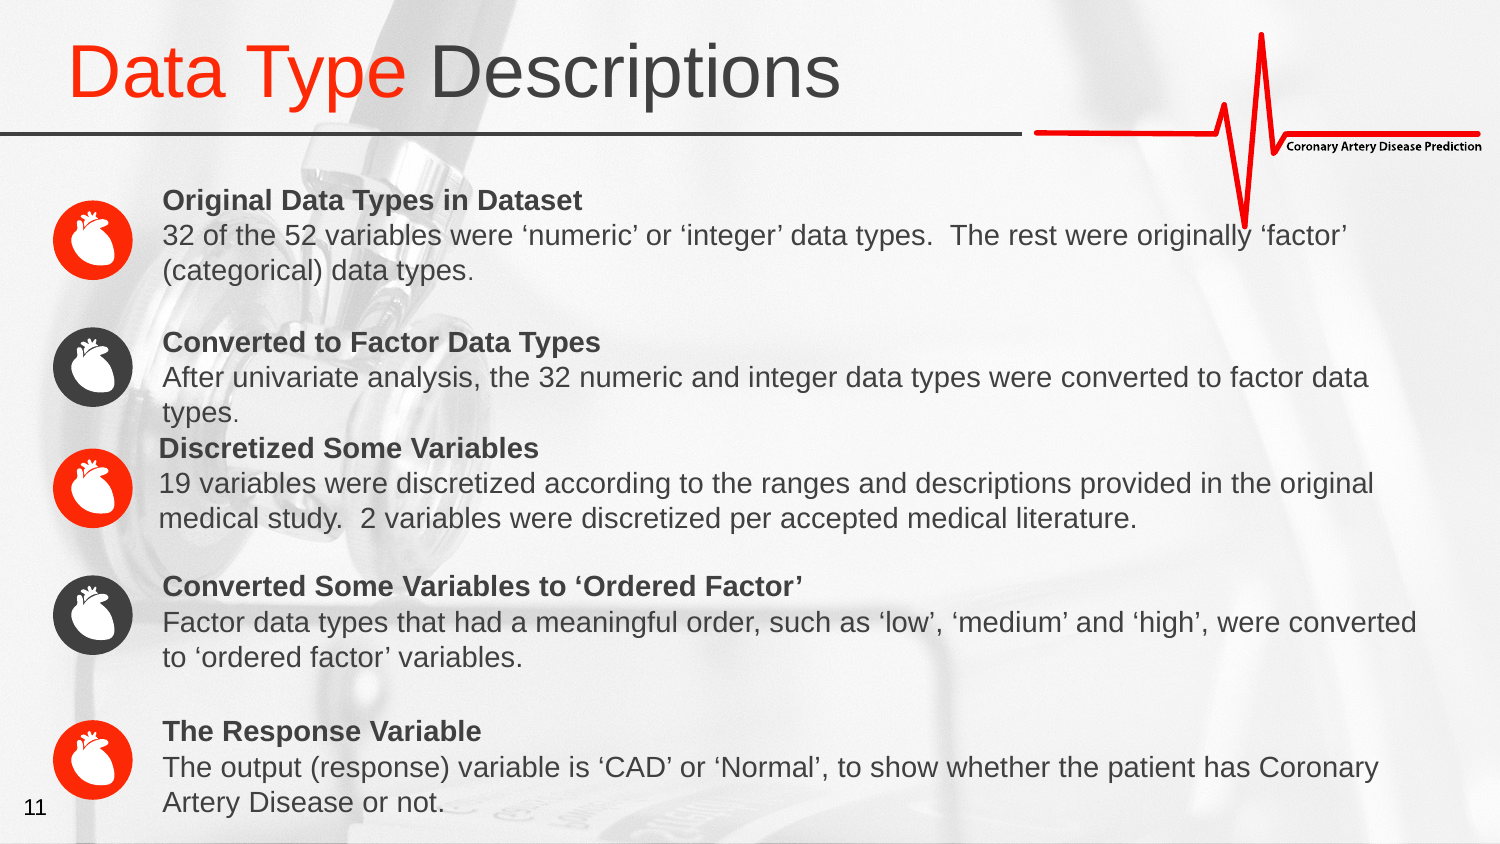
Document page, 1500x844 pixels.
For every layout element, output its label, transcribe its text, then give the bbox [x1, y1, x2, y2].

text_box [69, 729, 117, 788]
text_box [50, 446, 135, 531]
text_box [50, 325, 135, 410]
text_box [69, 209, 117, 268]
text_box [147, 173, 1471, 296]
text_box [69, 457, 117, 516]
text_box [69, 336, 117, 395]
text_box [50, 718, 135, 802]
text_box 11 [8, 785, 68, 828]
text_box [147, 315, 1471, 402]
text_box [143, 421, 1459, 544]
text_box [69, 583, 117, 643]
text_box [50, 198, 135, 283]
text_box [147, 559, 1459, 682]
text_box [50, 573, 135, 658]
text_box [147, 705, 1459, 827]
list Data Type Descriptions [53, 20, 1022, 115]
